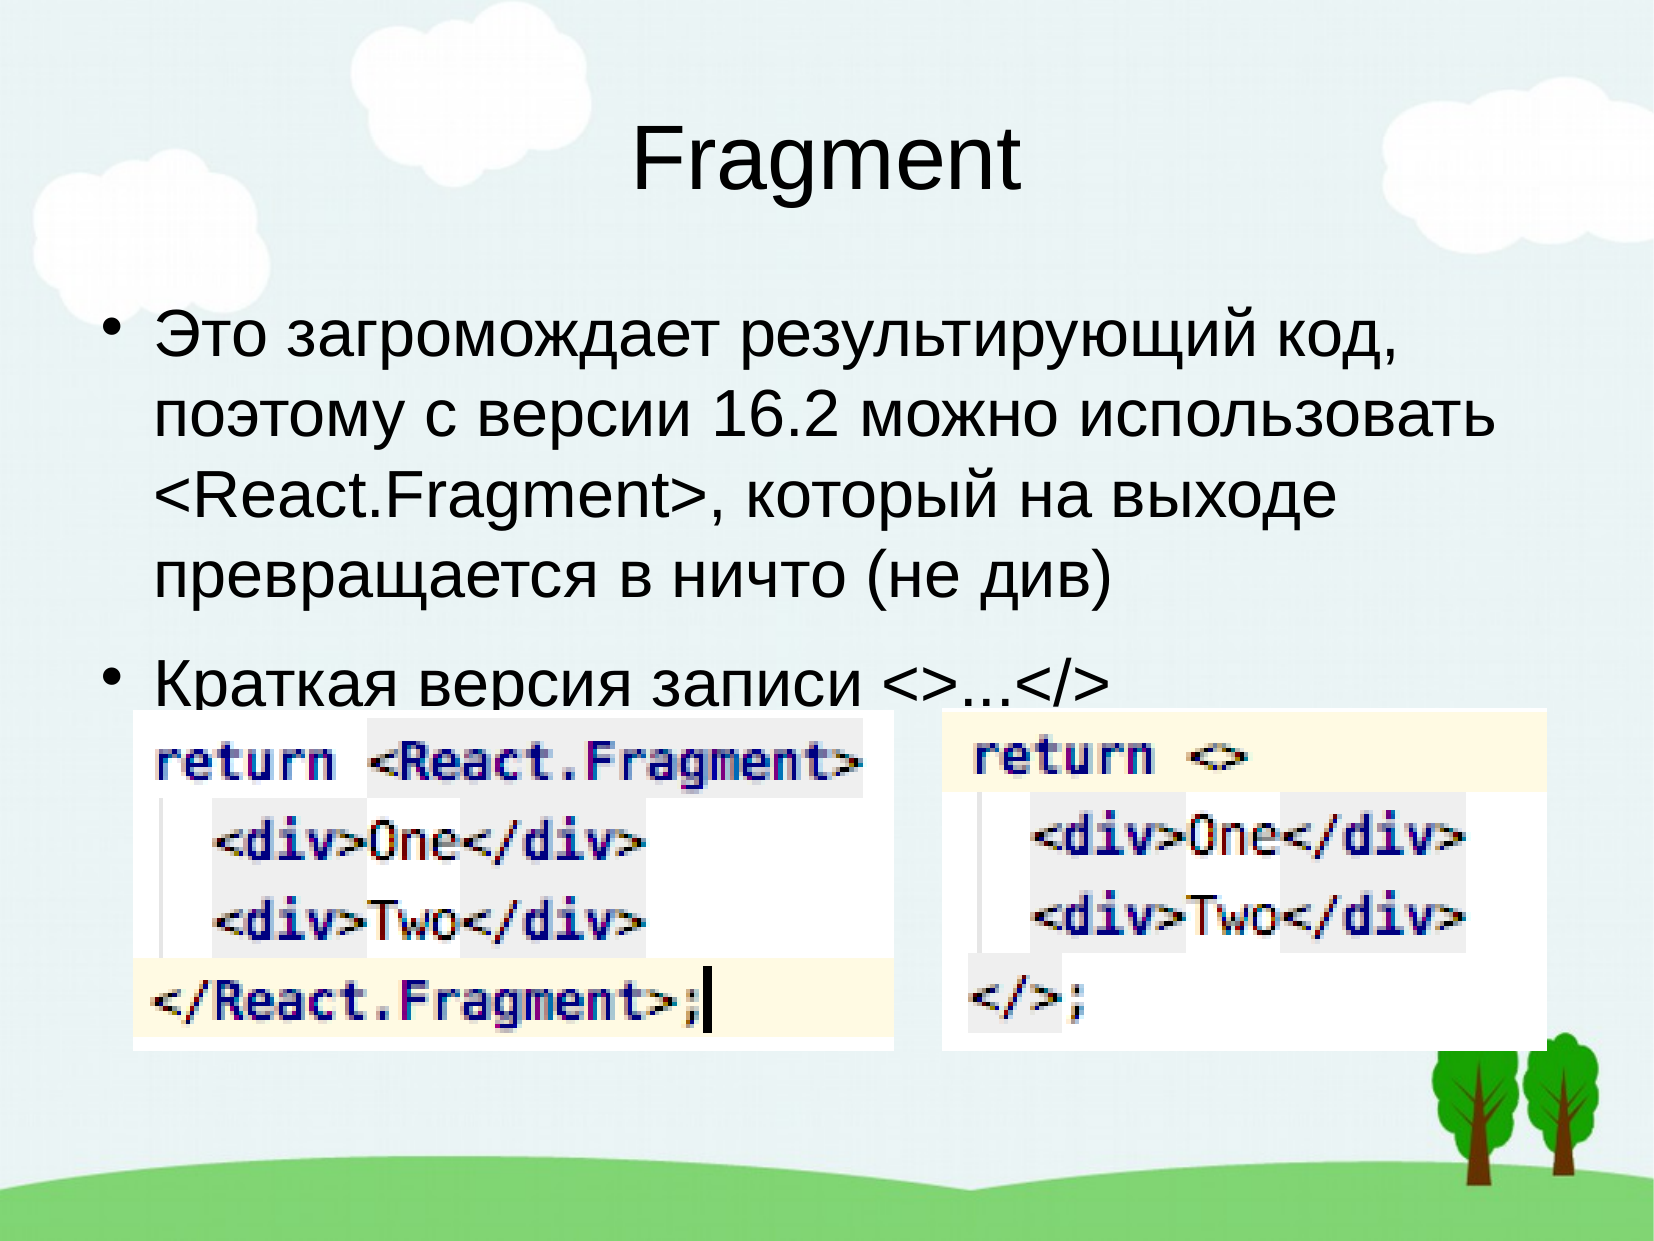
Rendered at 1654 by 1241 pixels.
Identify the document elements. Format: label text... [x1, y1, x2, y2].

text_box Это загромождает результирующий код, поэтому с версии 16.2 можно использовать <React.Fragment>, который на выходе превращается в ничто (не див) Краткая версия записи <>...</> [82, 290, 1571, 1009]
picture [0, 0, 1654, 1241]
text_box Fragment [82, 49, 1571, 257]
